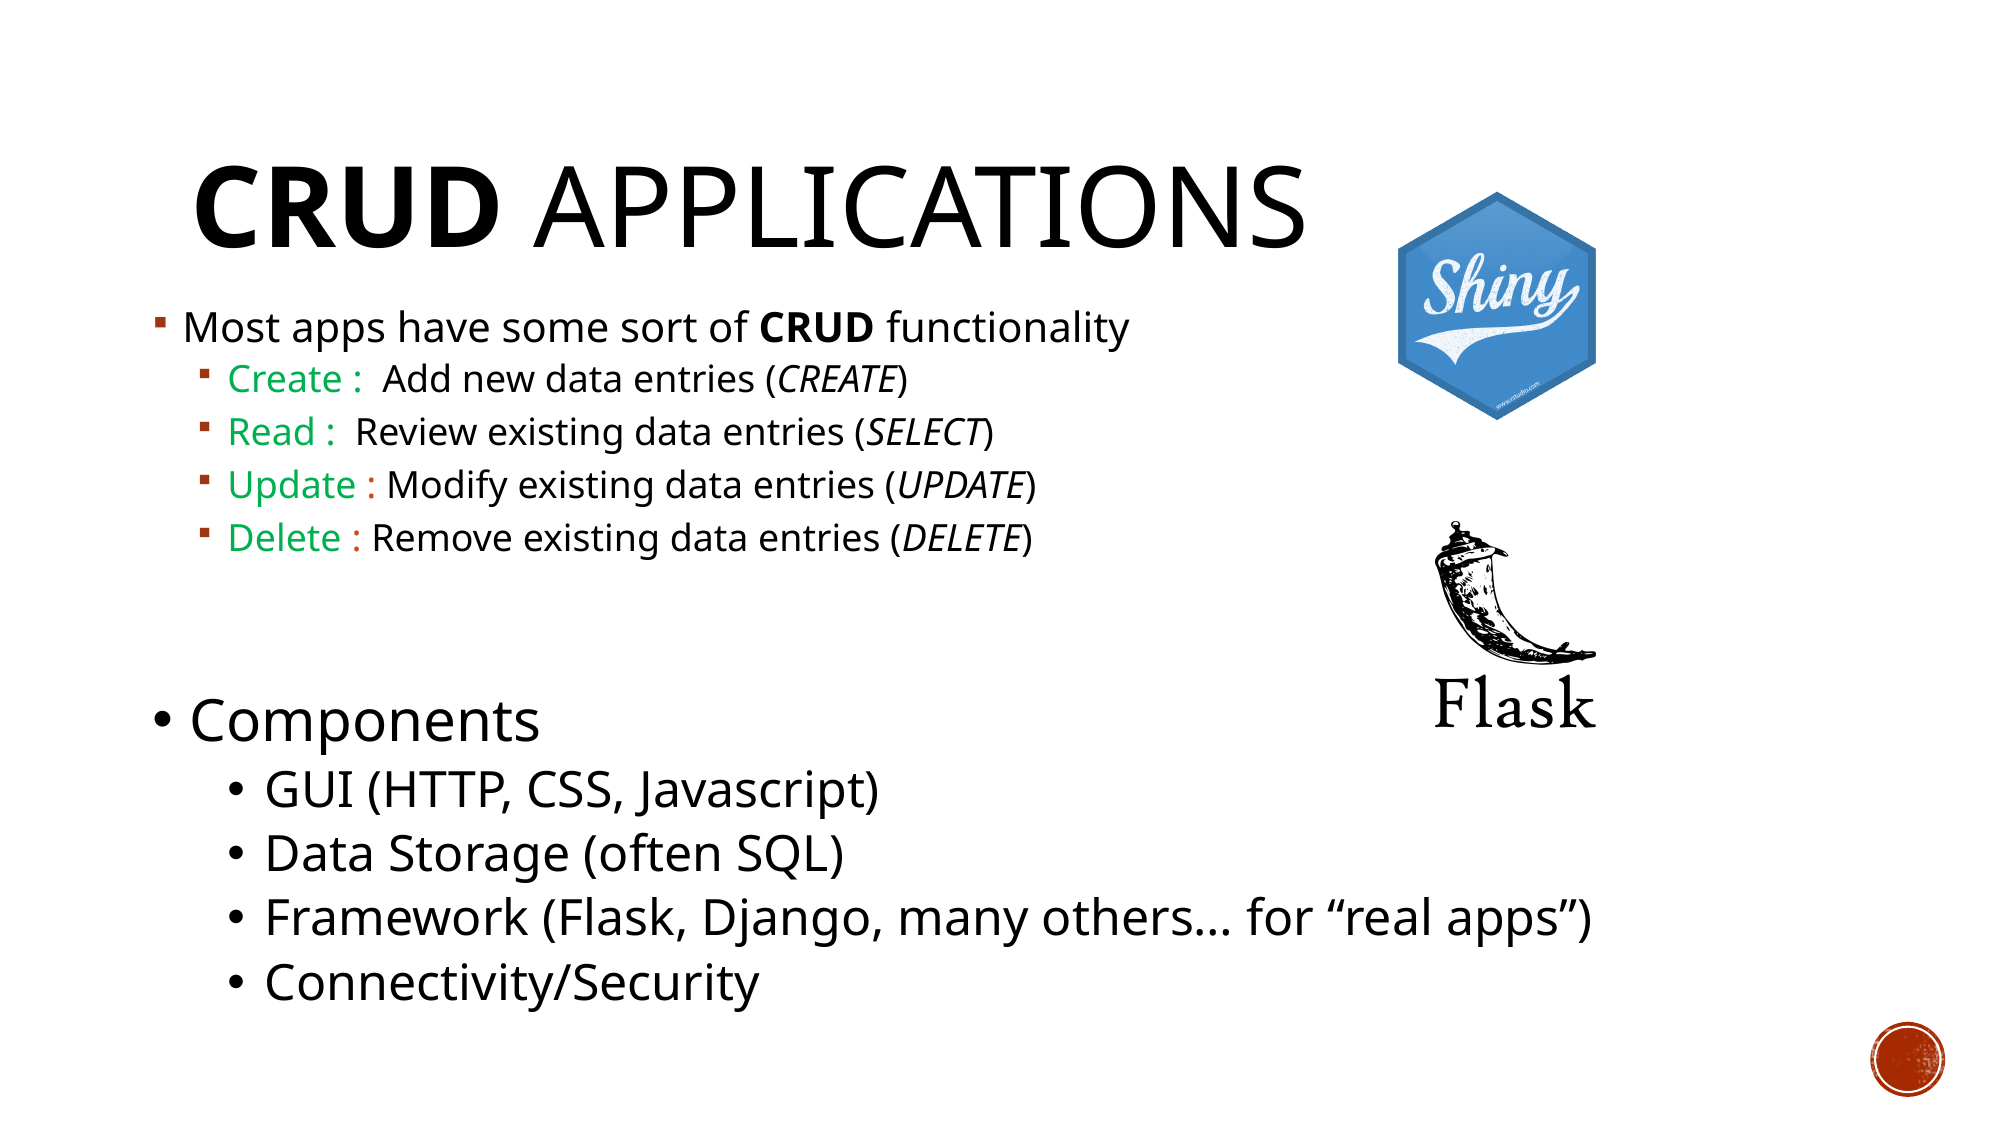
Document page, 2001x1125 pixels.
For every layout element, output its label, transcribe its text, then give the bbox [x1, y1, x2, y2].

picture [1435, 521, 1596, 728]
text_box Components GUI (HTTP, CSS, Javascript) Data Storage (often SQL) Framework (Flask, Django, many others… for “real apps”) Connectivity/Security [137, 683, 1716, 1079]
list Most apps have some sort of CRUD functionality Create : Add new data entries (CREATE) Read : Review existing data entries (SELECT) Update : Modify existing data entries (UPDATE) Delete : Remove existing data entries (DELETE) [137, 299, 1716, 683]
picture [1398, 191, 1596, 421]
title CRUD Applications [175, 79, 1826, 344]
